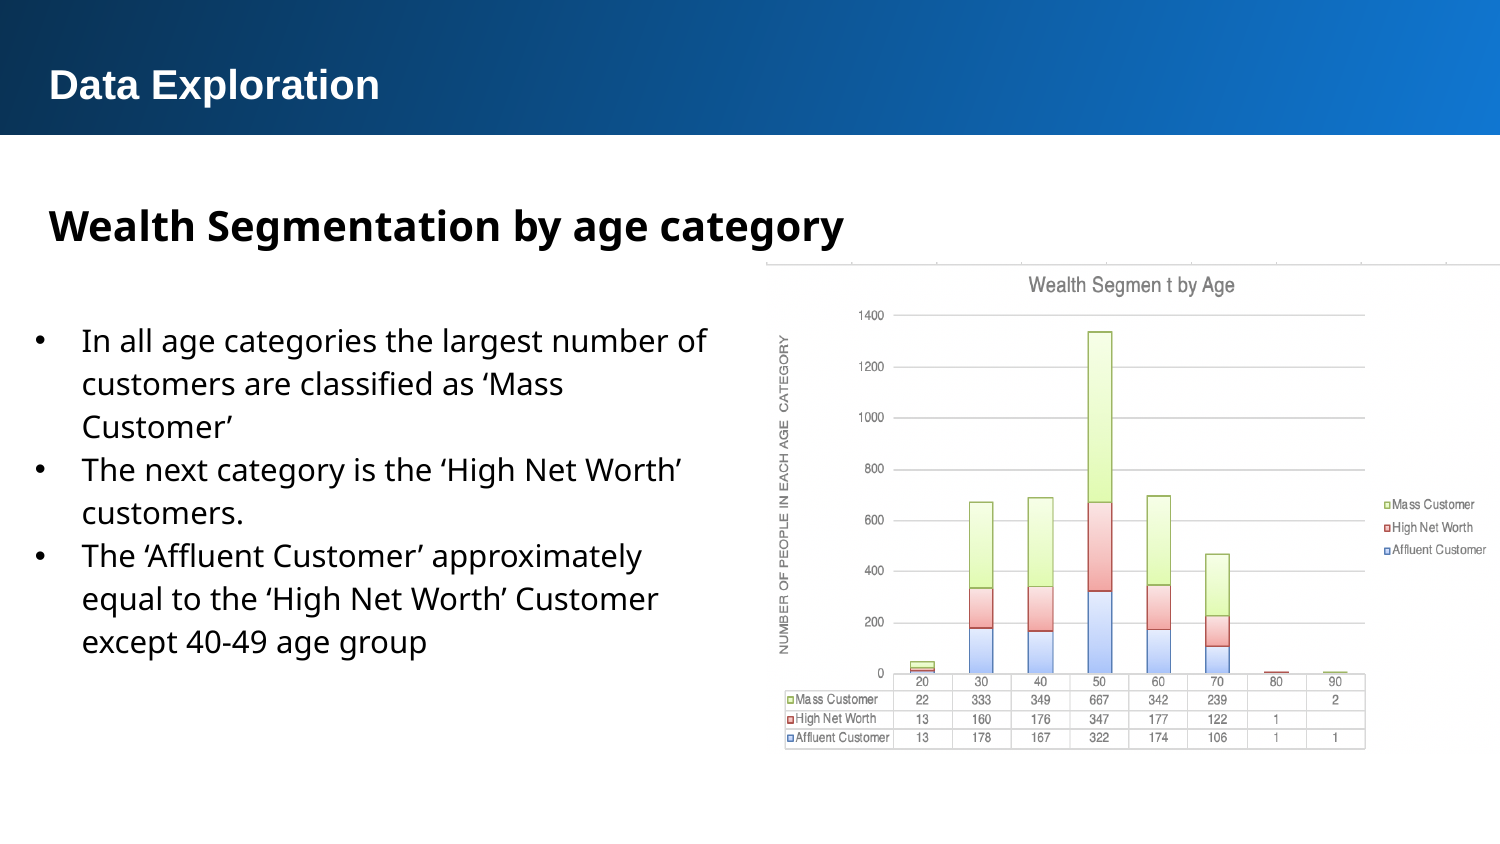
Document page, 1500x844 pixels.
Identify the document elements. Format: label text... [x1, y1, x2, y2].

text_box Data Exploration [33, 43, 1439, 124]
picture [765, 262, 1500, 754]
text_box [0, 0, 1500, 135]
text_box In all age categories the largest number of customers are classified as ‘Mass Customer’ The next category is the ‘High Net Worth’ customers. The ‘Affluent Customer’ approximately equal to the ‘High Net Worth’ Customer except 40-49 age group [19, 300, 737, 676]
text_box Wealth Segmentation by age category [33, 177, 1439, 266]
